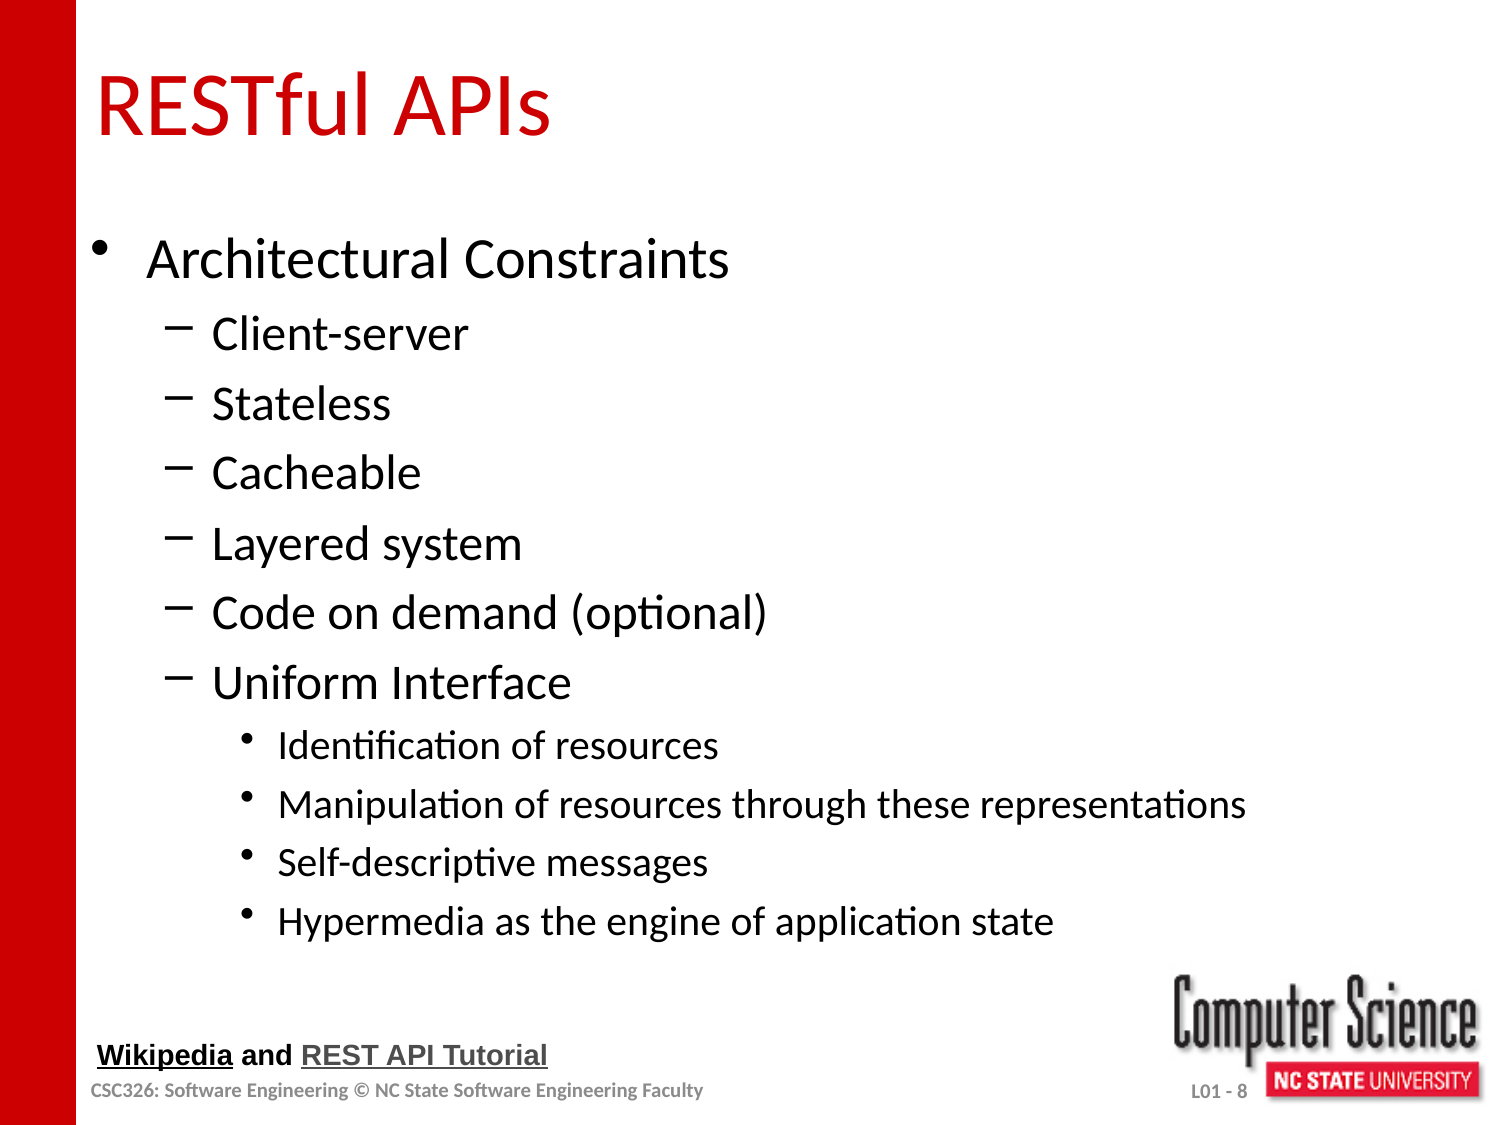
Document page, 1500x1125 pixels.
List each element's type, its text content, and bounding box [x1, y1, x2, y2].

text_box Wikipedia and REST API Tutorial [82, 1029, 564, 1079]
slide_number L01 - 8 [912, 1060, 1263, 1121]
title RESTful APIs [80, 5, 1500, 193]
footer CSC326: Software Engineering © NC State Software Engineering Faculty [75, 1054, 900, 1125]
picture [1154, 949, 1500, 1123]
list Architectural Constraints Client-server Stateless Cacheable Layered system Code on demand (optional) Uniform Interface Identification of resources Manipulation of resources through these representations Self-descriptive messages Hypermedia as the engine of application state [75, 212, 1488, 988]
